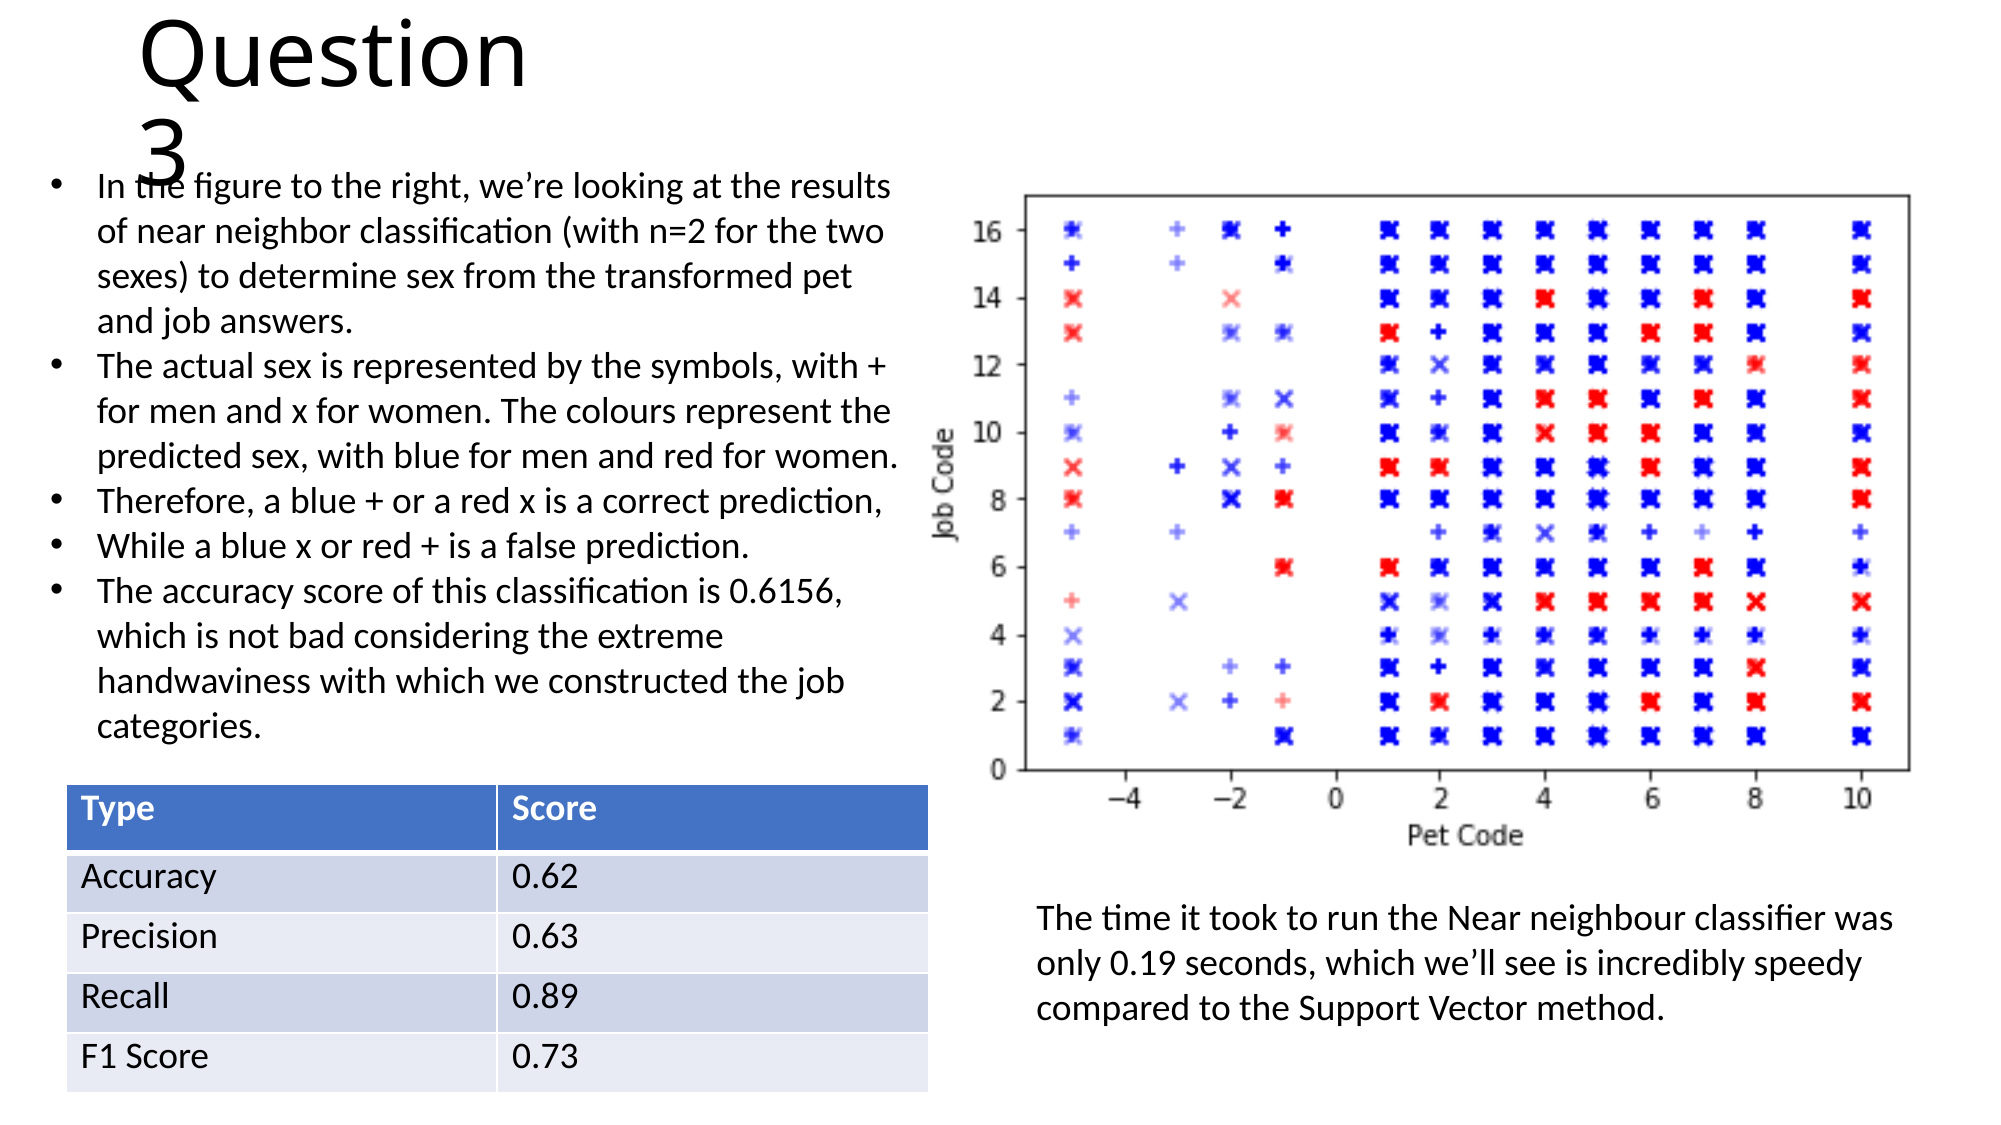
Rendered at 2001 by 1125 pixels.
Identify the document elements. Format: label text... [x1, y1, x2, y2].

table_cell Precision [67, 914, 496, 972]
table_cell 0.89 [498, 974, 928, 1032]
text_box The time it took to run the Near neighbour classifier was only 0.19 seconds, which we’ll see is incredibly speedy compared to the Support Vector method. [1021, 885, 1935, 1036]
table_cell Accuracy [67, 856, 496, 912]
title Question 3 [122, 32, 560, 153]
table_cell 0.63 [498, 914, 928, 972]
table_header Score [498, 785, 917, 850]
table_cell F1 Score [67, 1034, 496, 1092]
text_box In the figure to the right, we’re looking at the results of near neighbor classification (with n=2 for the two sexes) to determine sex from the transformed pet and job answers. The actual sex is represented by the symbols, with + for men and x for women. The colours represent the predicted sex, with blue for men and red for women. Therefore, a blue + or a red x is a correct prediction, While a blue x or red + is a false prediction. The accuracy score of this classification is 0.6156, which is not bad considering the extreme handwaviness with which we constructed the job categories. [35, 153, 918, 754]
table_cell 0.73 [498, 1034, 928, 1092]
table_cell 0.62 [498, 856, 928, 912]
table_header Type [67, 785, 496, 850]
picture [917, 169, 1935, 870]
table_cell Recall [67, 974, 496, 1032]
